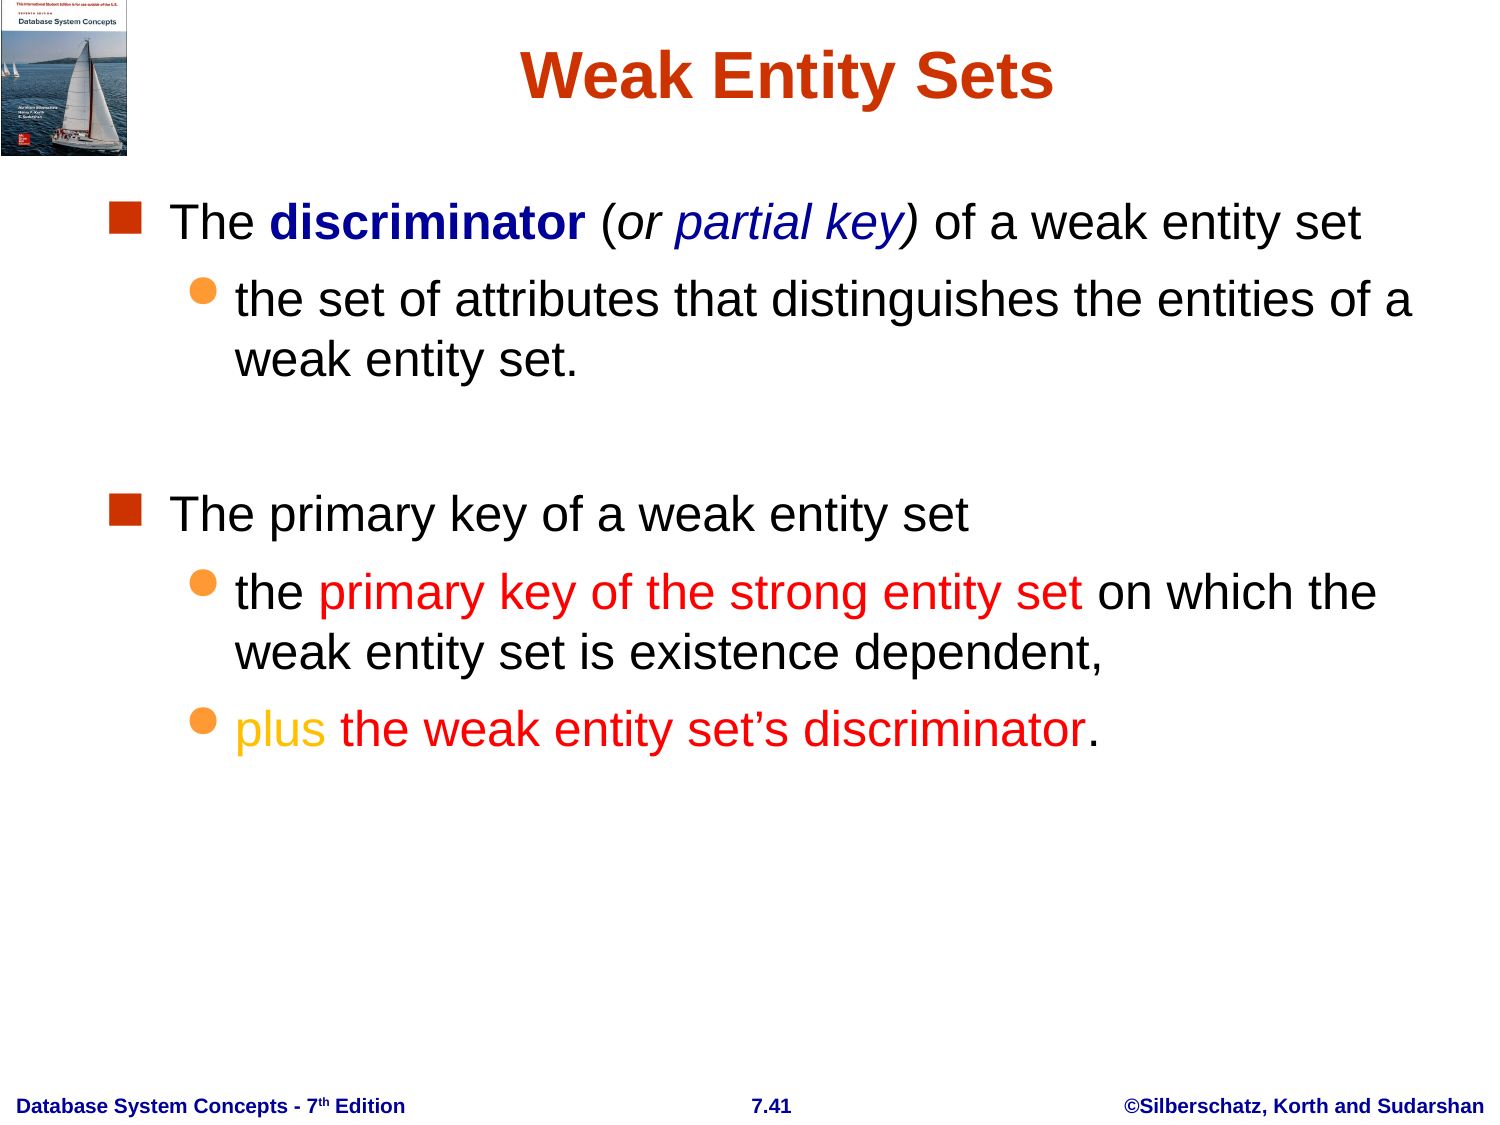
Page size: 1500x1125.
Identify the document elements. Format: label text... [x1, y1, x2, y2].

list The discriminator (or partial key) of a weak entity set the set of attributes that distinguishes the entities of a weak entity set. The primary key of a weak entity set the primary key of the strong entity set on which the weak entity set is existence dependent, plus the weak entity set’s discriminator. [97, 181, 1465, 987]
title Weak Entity Sets [125, 18, 1452, 120]
picture [1, 0, 127, 156]
